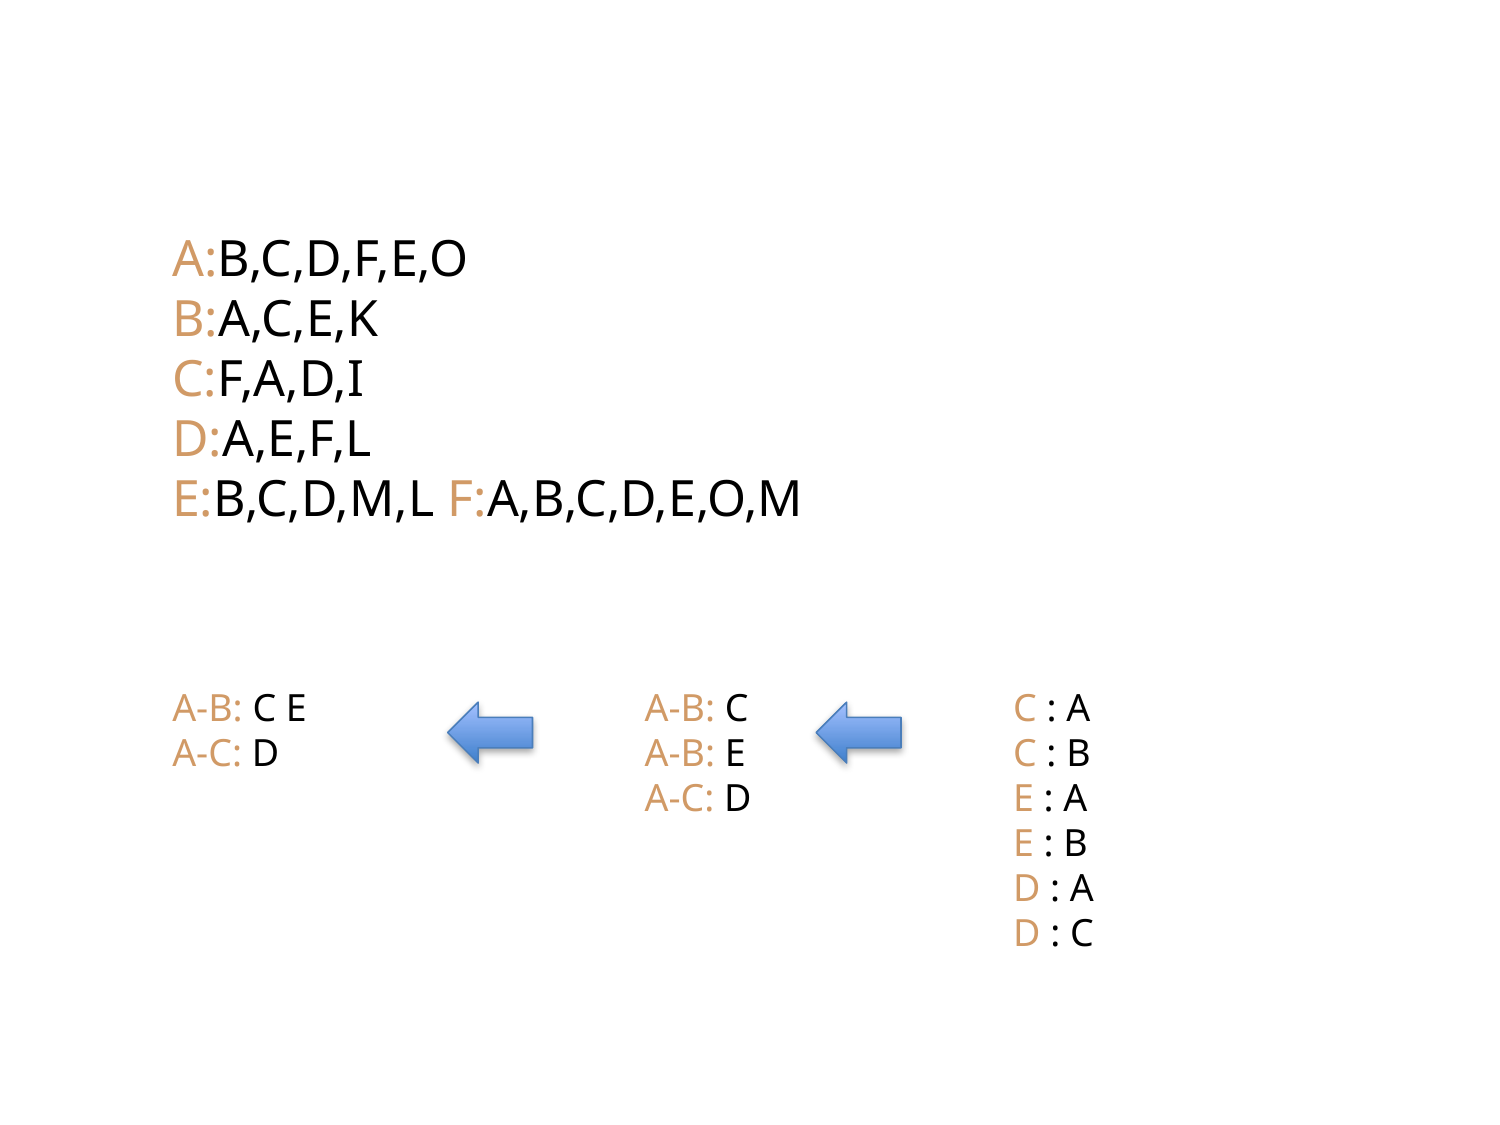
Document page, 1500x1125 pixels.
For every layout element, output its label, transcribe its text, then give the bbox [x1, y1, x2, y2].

text_box C : A C : B E : A E : B D : A D : C [998, 676, 1239, 962]
text_box [815, 701, 902, 764]
text_box [447, 701, 534, 764]
text_box A:B,C,D,F,E,O B:A,C,E,K C:F,A,D,I D:A,E,F,L E:B,C,D,M,L F:A,B,C,D,E,O,M [157, 219, 908, 535]
text_box A-B: C E A-C: D [157, 676, 398, 782]
text_box A-B: C A-B: E A-C: D [629, 676, 871, 827]
